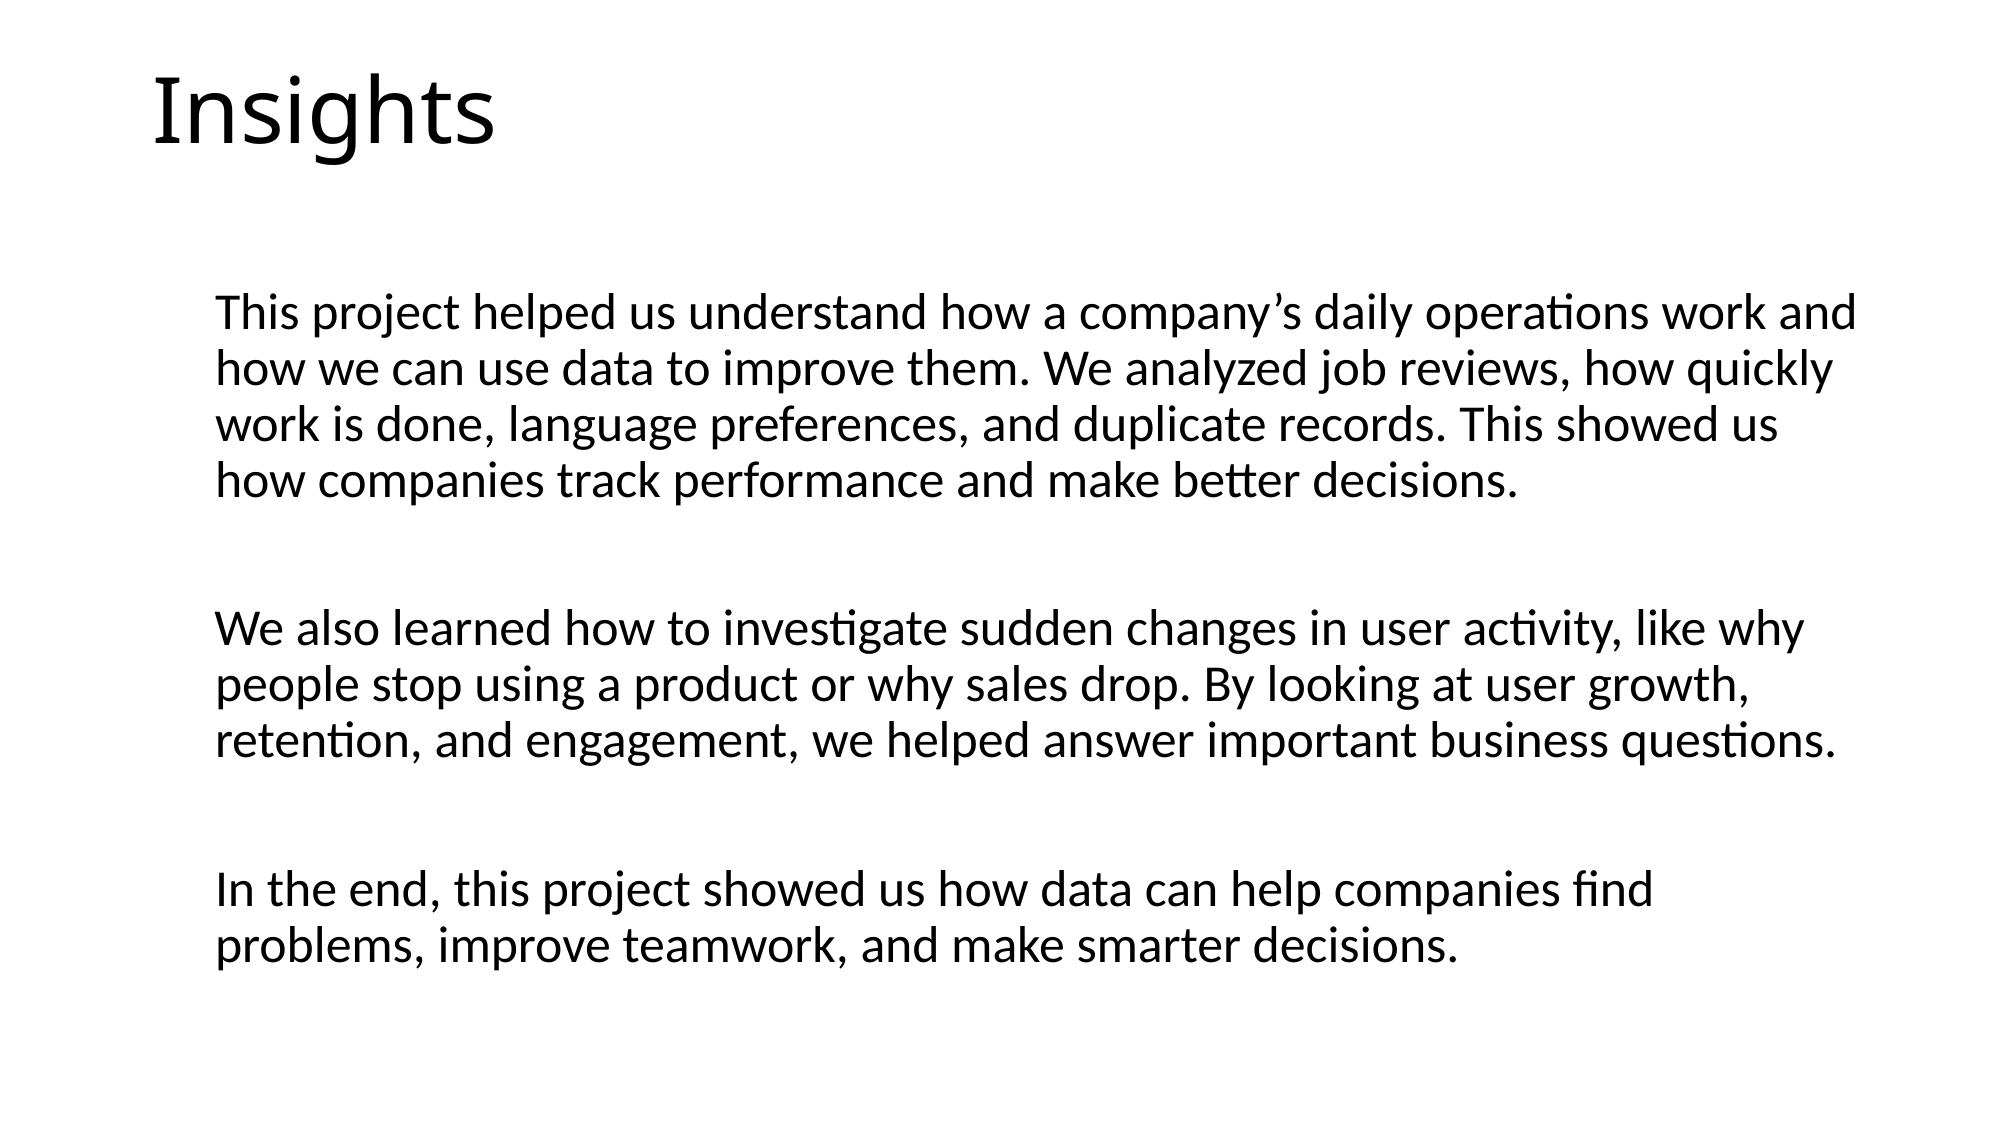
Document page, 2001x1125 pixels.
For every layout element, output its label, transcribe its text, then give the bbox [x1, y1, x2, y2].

title Insights [137, 59, 1863, 278]
list This project helped us understand how a company’s daily operations work and how we can use data to improve them. We analyzed job reviews, how quickly work is done, language preferences, and duplicate records. This showed us how companies track performance and make better decisions. We also learned how to investigate sudden changes in user activity, like why people stop using a product or why sales drop. By looking at user growth, retention, and engagement, we helped answer important business questions. In the end, this project showed us how data can help companies find problems, improve teamwork, and make smarter decisions. [164, 277, 1889, 992]
